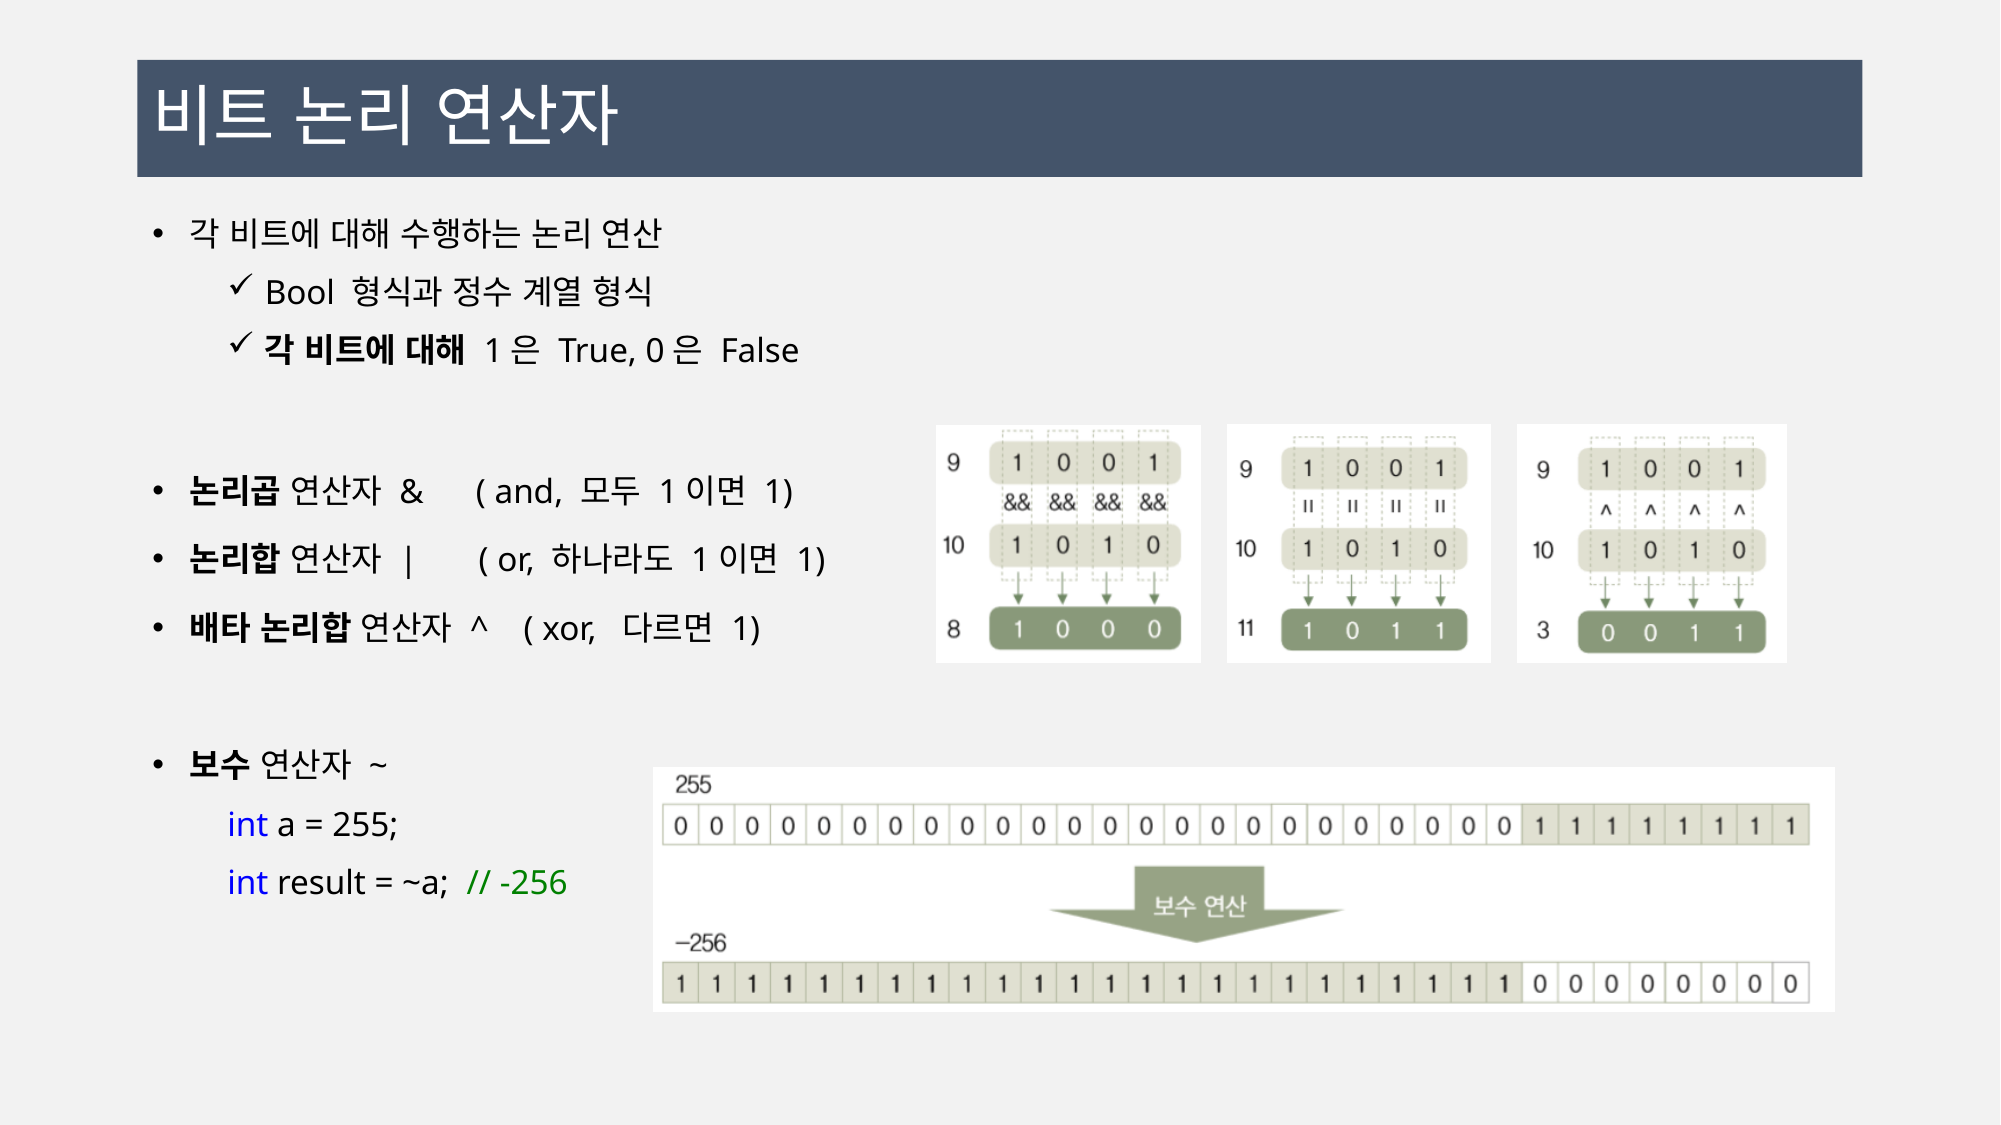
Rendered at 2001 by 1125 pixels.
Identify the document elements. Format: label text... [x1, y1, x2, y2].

picture [936, 424, 1201, 663]
list 각 비트에 대해 수행하는 논리 연산 Bool 형식과 정수 계열 형식 각 비트에 대해 1은 True, 0은 False 논리곱 연산자 & ( and, 모두 1이면 1) 논리합 연산자 | ( or, 하나라도 1이면 1) 배타 논리합 연산자 ^ ( xor, 다르면 1) 보수 연산자 ~ int a = 255; int result = ~a; // -256 [137, 197, 1863, 1040]
picture [653, 767, 1835, 1012]
picture [1516, 424, 1787, 663]
picture [1227, 424, 1491, 663]
title 비트 논리 연산자 [137, 59, 1863, 177]
